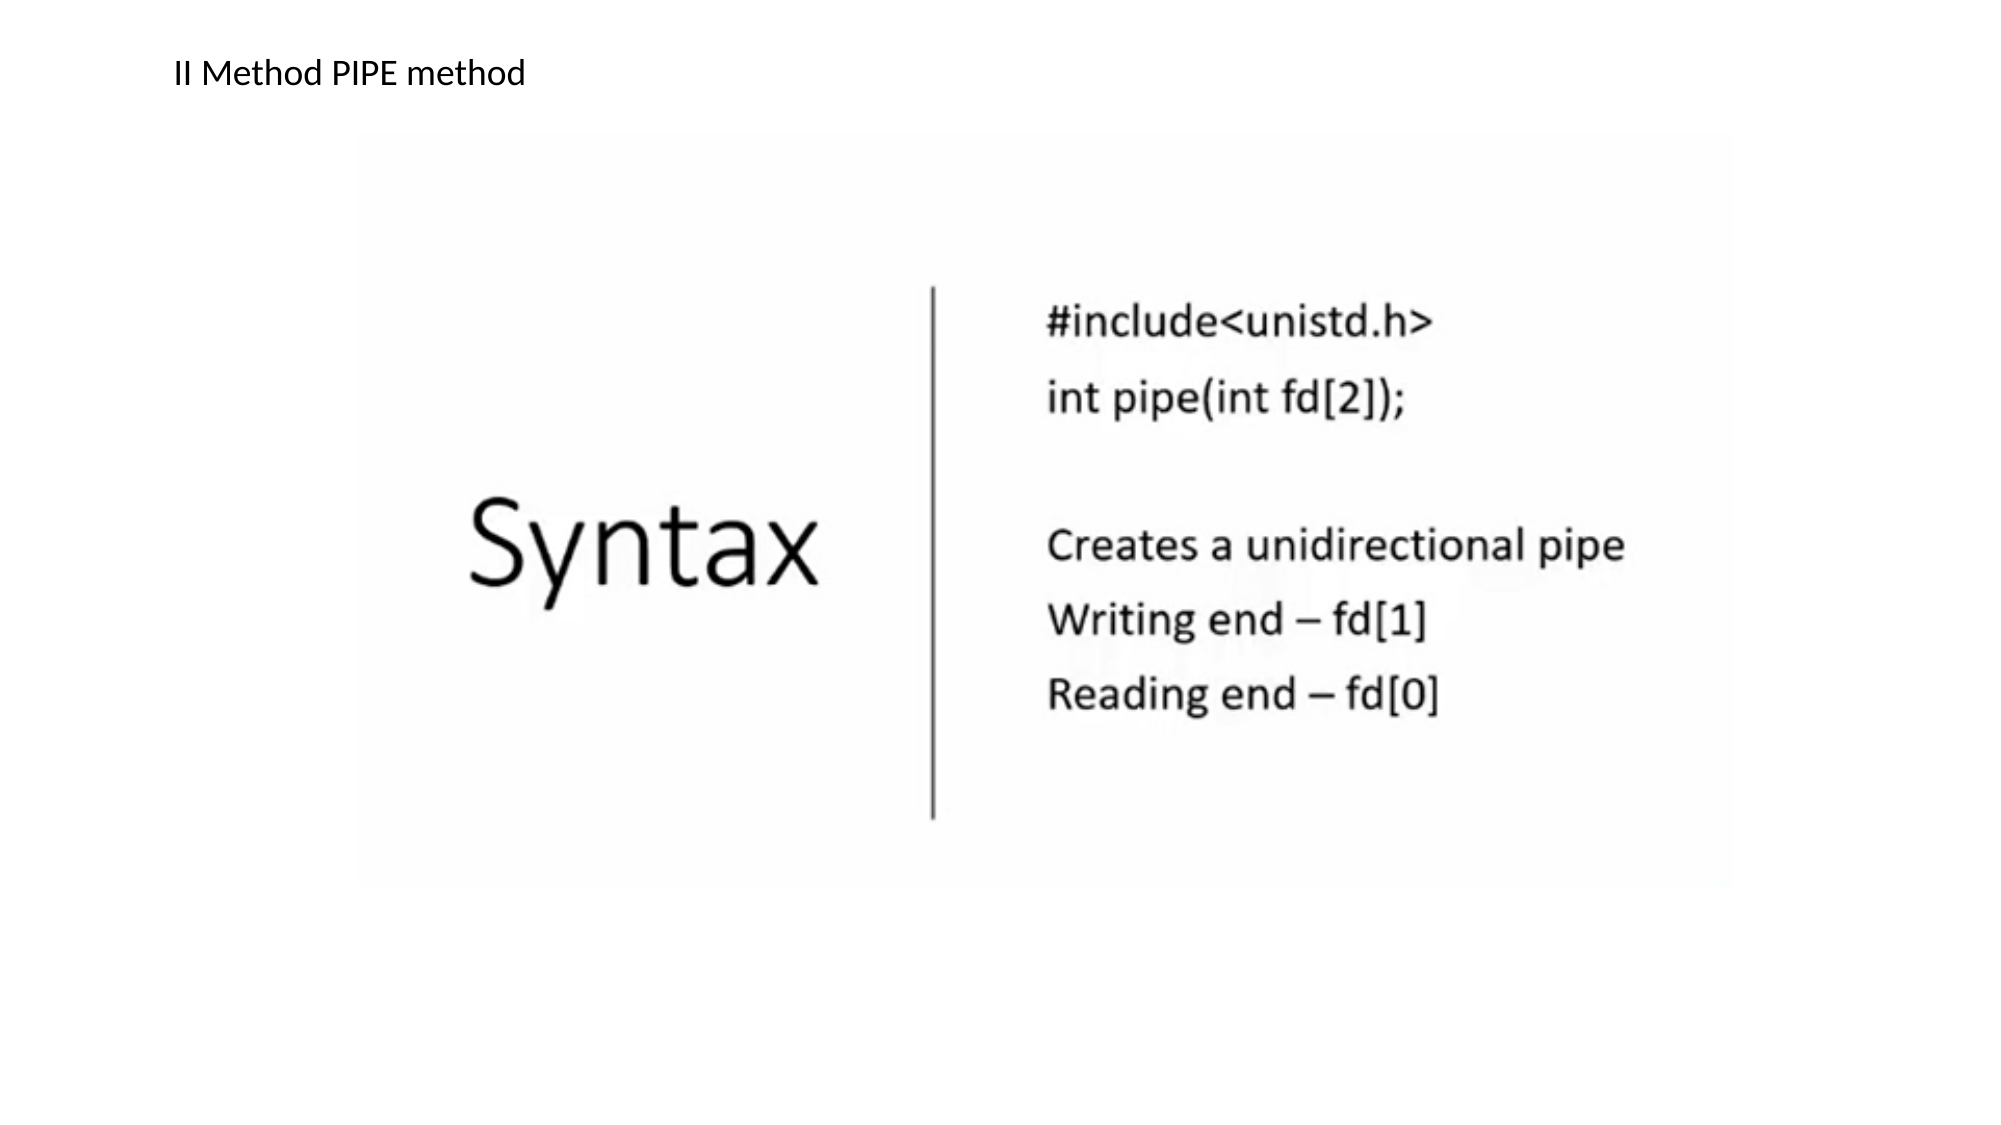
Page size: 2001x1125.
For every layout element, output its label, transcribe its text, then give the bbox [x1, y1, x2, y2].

picture [358, 133, 1733, 887]
text_box II Method PIPE method [158, 40, 1257, 101]
